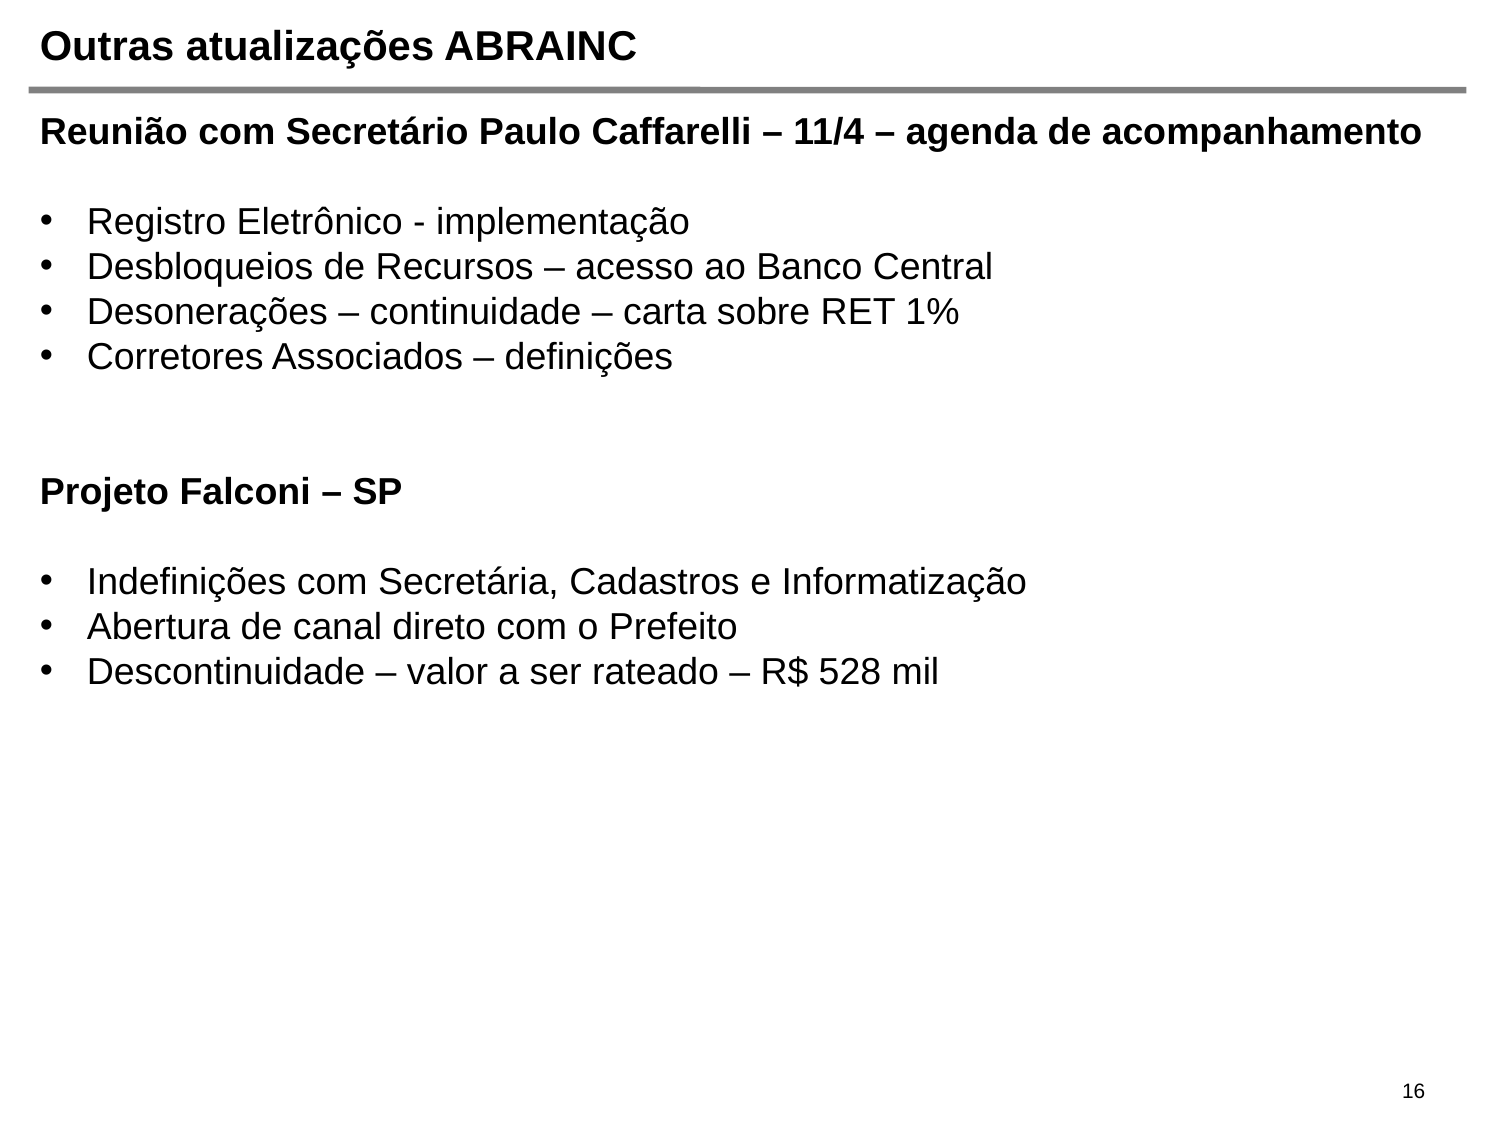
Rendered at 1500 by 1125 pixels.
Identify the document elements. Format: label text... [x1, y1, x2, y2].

text_box Reunião com Secretário Paulo Caffarelli – 11/4 – agenda de acompanhamento Registro Eletrônico - implementação Desbloqueios de Recursos – acesso ao Banco Central Desonerações – continuidade – carta sobre RET 1% Corretores Associados – definições Projeto Falconi – SP Indefinições com Secretária, Cadastros e Informatização Abertura de canal direto com o Prefeito Descontinuidade – valor a ser rateado – R$ 528 mil [29, 101, 1445, 833]
title Outras atualizações ABRAINC [39, 24, 1254, 66]
text_box 16 [1074, 1077, 1425, 1103]
